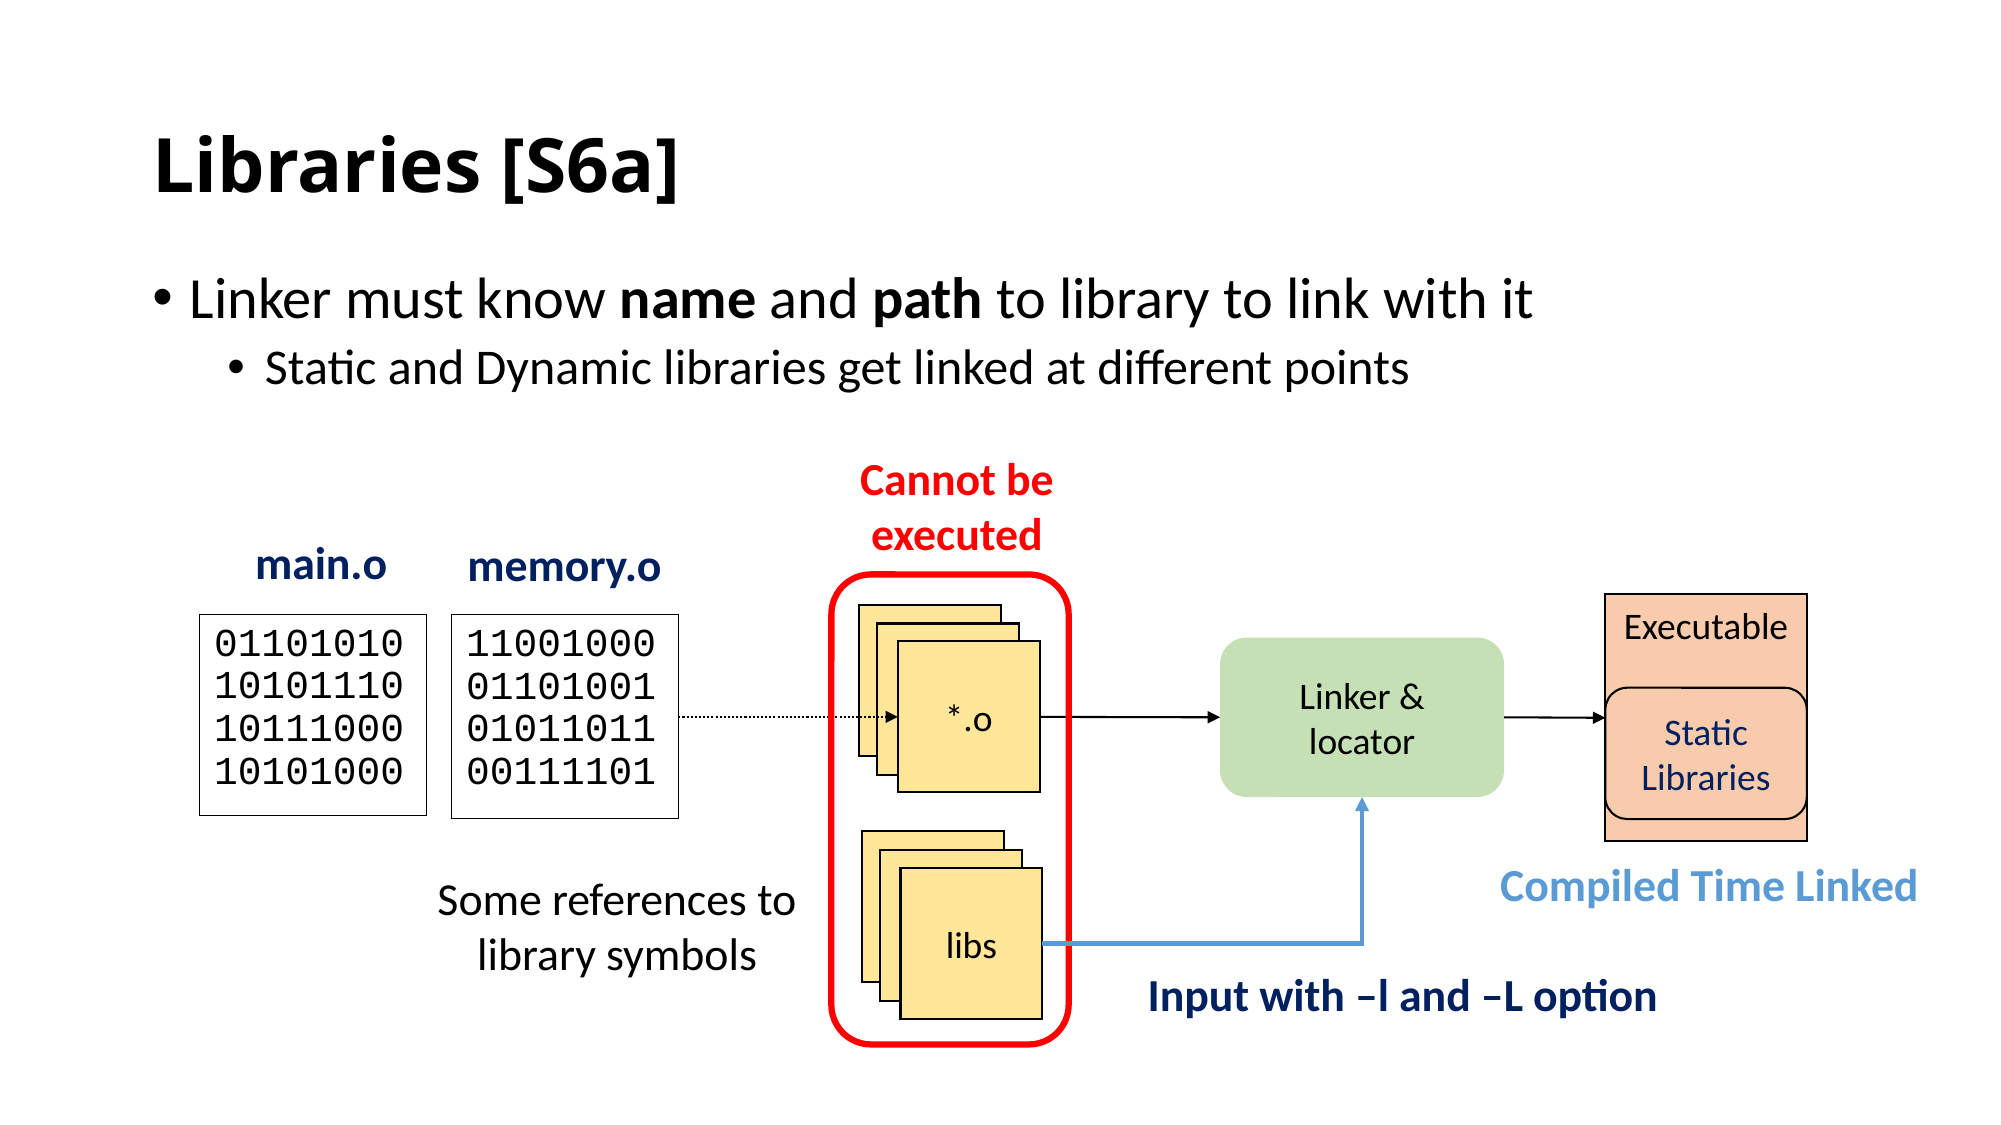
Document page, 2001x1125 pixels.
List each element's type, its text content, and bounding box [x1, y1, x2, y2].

text_box [830, 573, 1070, 716]
text_box Compiled Time Linked [1418, 848, 2000, 919]
list Linker must know name and path to library to link with it Static and Dynamic libraries get linked at different points [137, 261, 1894, 557]
text_box Cannot be executed [831, 442, 1083, 568]
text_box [859, 604, 1040, 793]
text_box Static Libraries [1604, 686, 1808, 821]
text_box Some references to library symbols [380, 862, 854, 988]
text_box 01101010101011101011100010101000 [199, 614, 427, 816]
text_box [1042, 796, 1362, 944]
text_box Input with –l and –L option [1090, 958, 1715, 1029]
text_box [830, 717, 1070, 1046]
text_box Linker & locator [1219, 636, 1506, 799]
title Libraries [S6a] [137, 59, 1863, 261]
text_box 11001000011010010101101100111101 [451, 614, 679, 819]
text_box main.o [240, 526, 403, 597]
text_box Executable [1604, 803, 1808, 842]
text_box memory.o [452, 528, 677, 599]
text_box Executable [1604, 593, 1808, 704]
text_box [861, 831, 1043, 1020]
